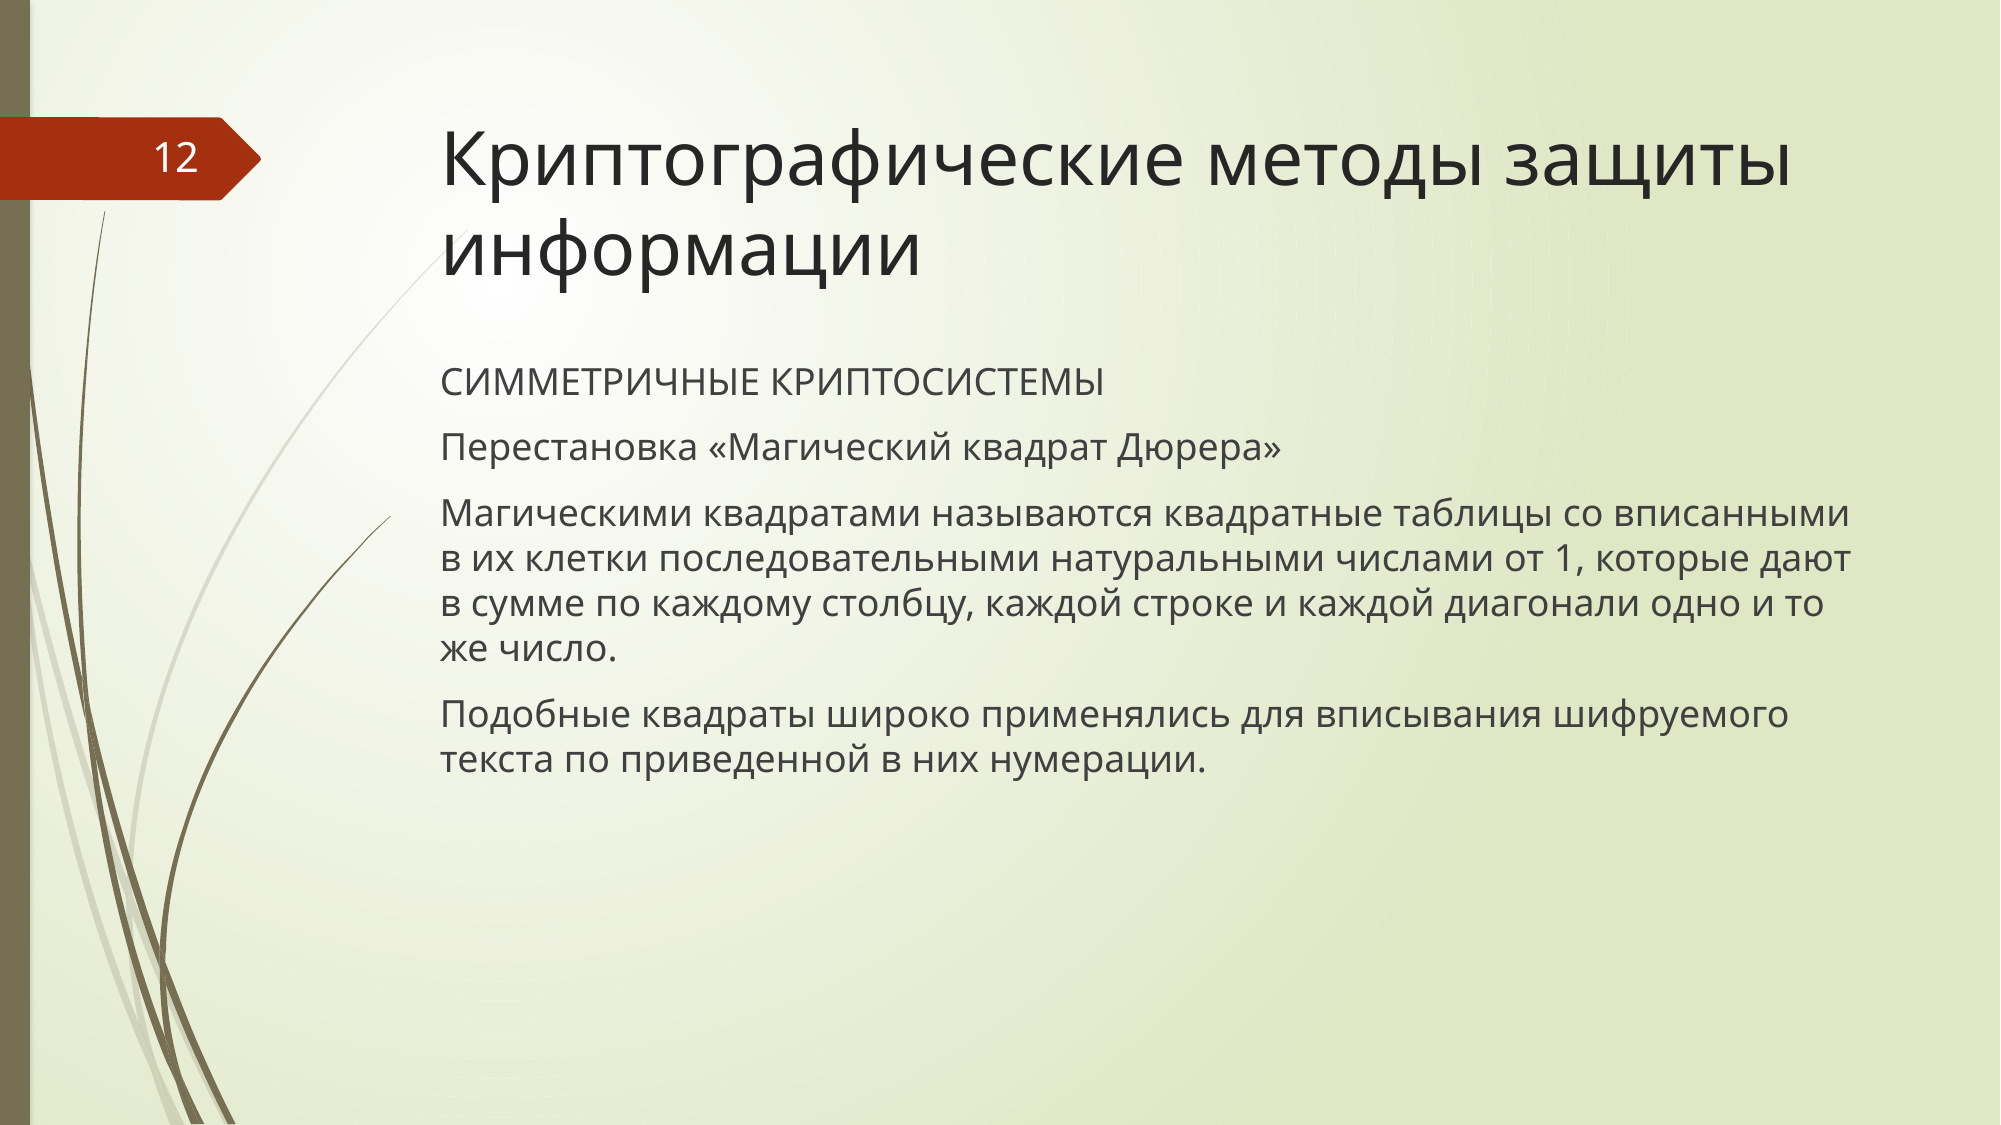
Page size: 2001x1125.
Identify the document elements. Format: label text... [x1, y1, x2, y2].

slide_number 12 [87, 129, 216, 190]
title Криптографические методы защиты информации [425, 102, 1888, 313]
list СИММЕТРИЧНЫЕ КРИПТОСИСТЕМЫ Перестановка «Магический квадрат Дюрера» Магическими квадратами называются квадратные таблицы со вписанными в их клетки последовательными натуральными числами от 1, которые дают в сумме по каждому столбцу, каждой строке и каждой диагонали одно и то же число. Подобные квадраты широко применялись для вписывания шифруемого текста по приведенной в них нумерации. [424, 350, 1888, 970]
